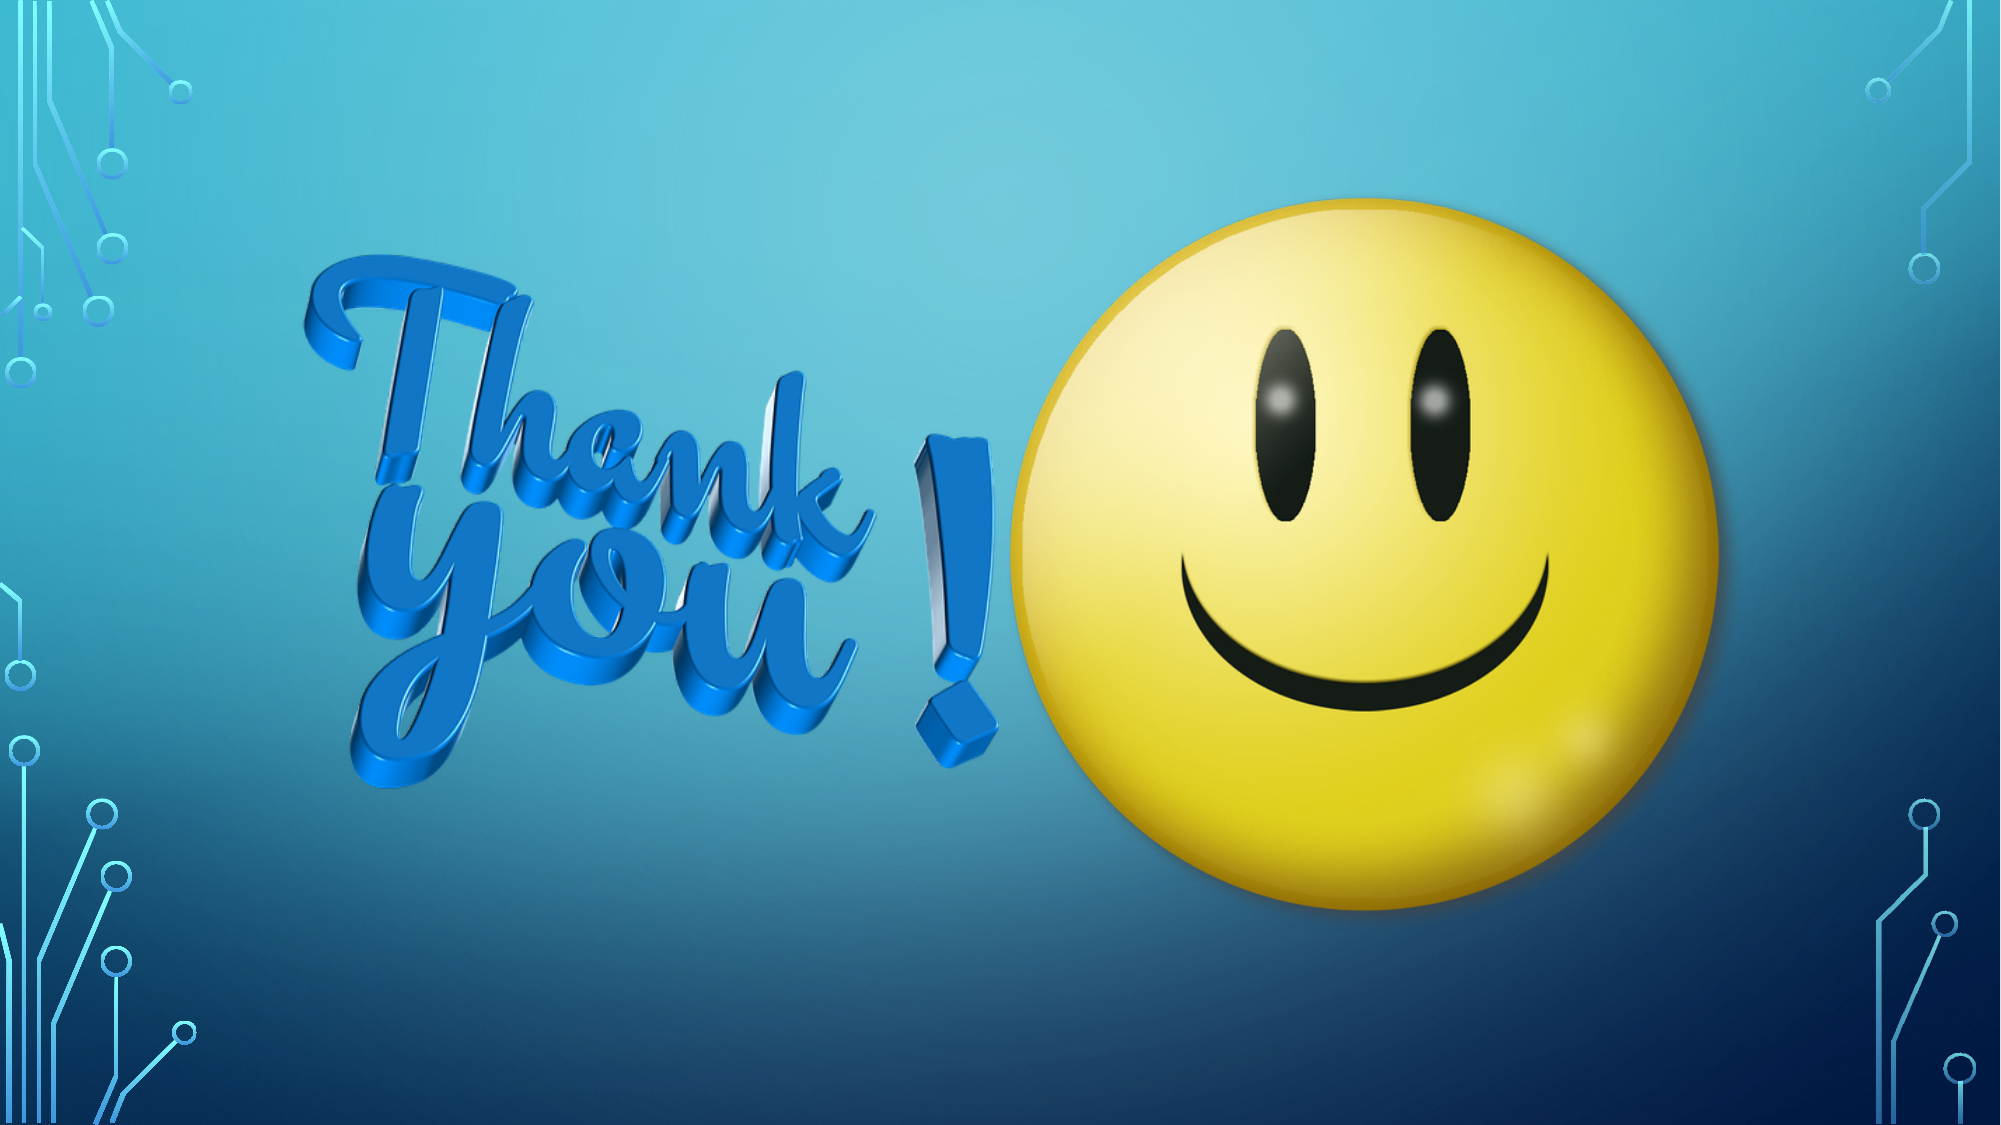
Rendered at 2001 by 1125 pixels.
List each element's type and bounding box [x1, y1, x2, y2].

picture [156, 0, 1869, 1125]
